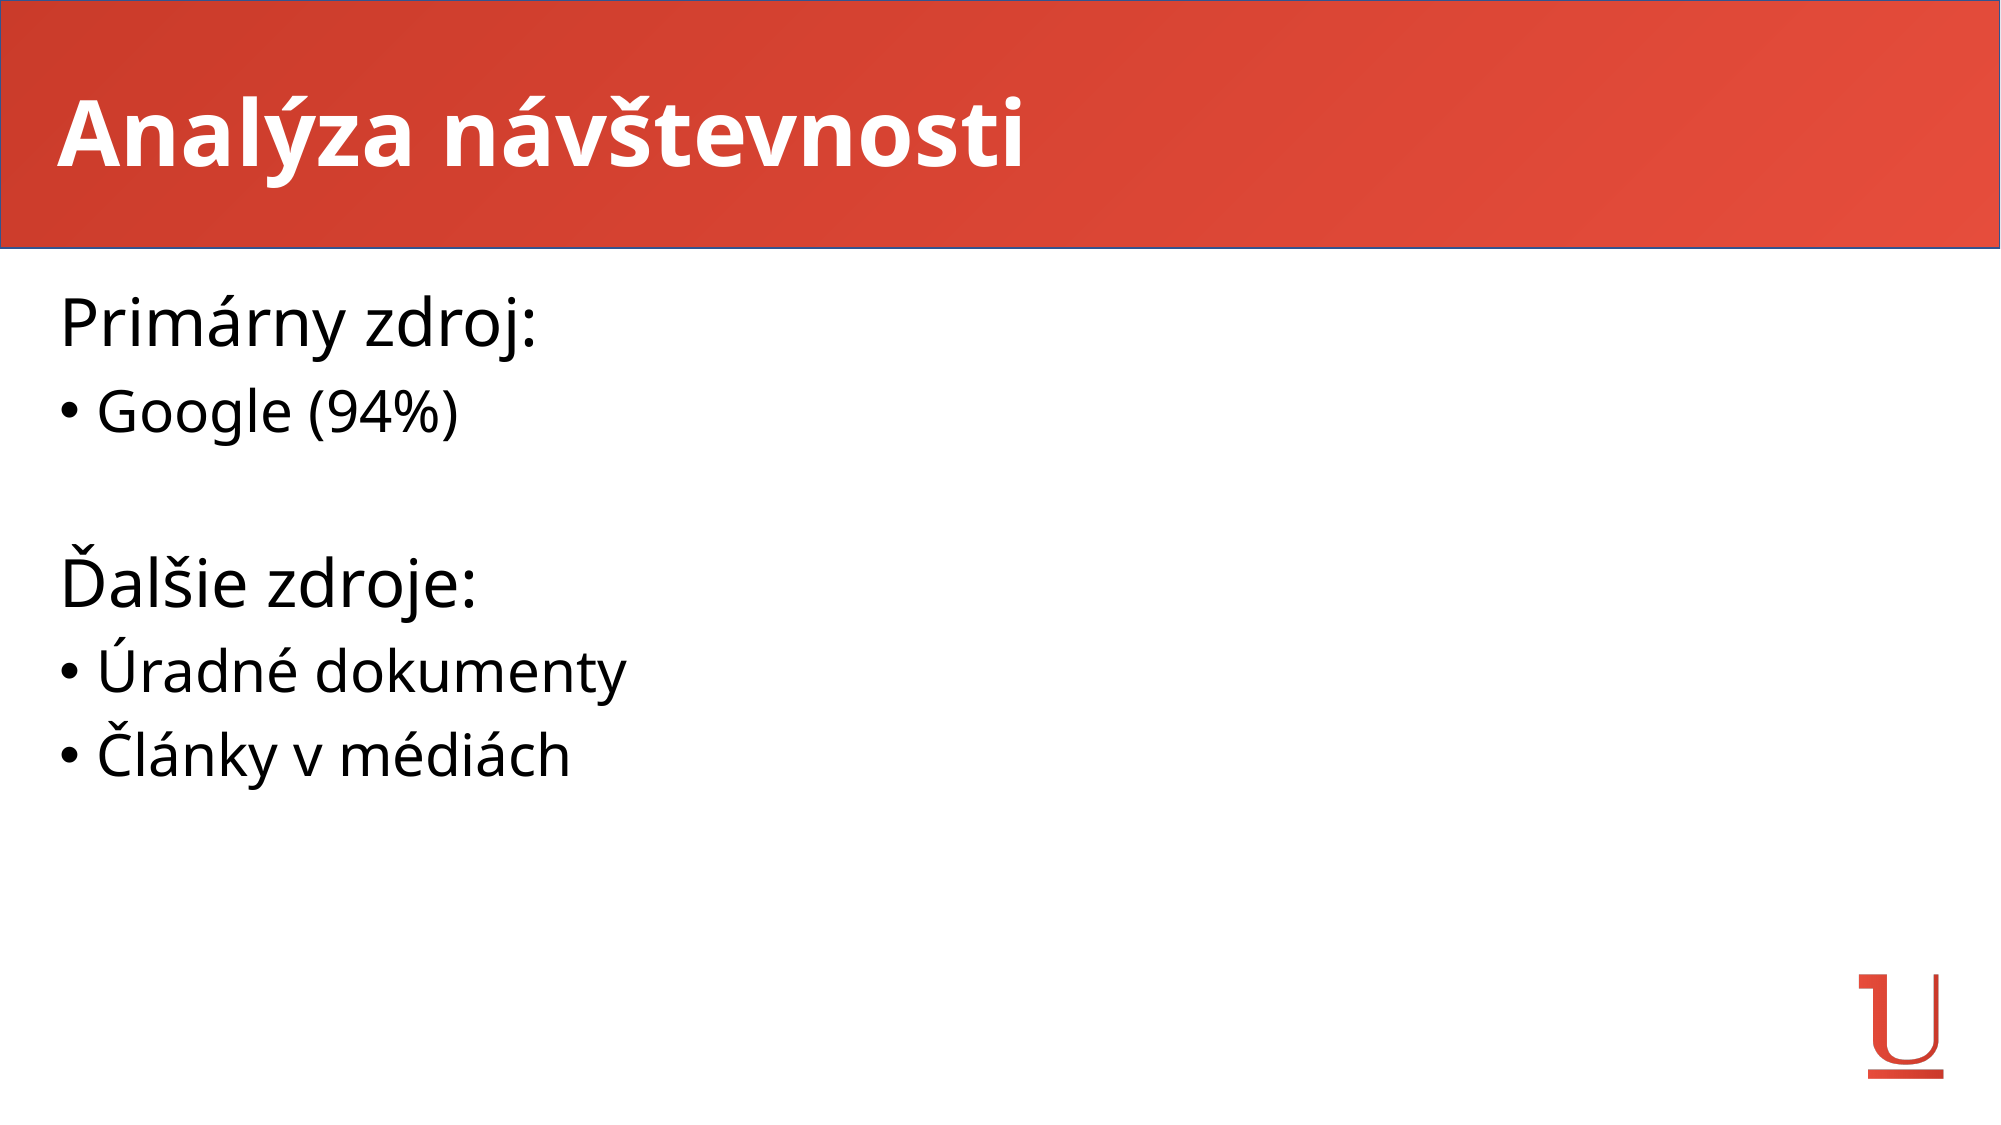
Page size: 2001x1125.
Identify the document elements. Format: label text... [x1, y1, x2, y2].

picture [1833, 954, 1978, 1099]
title Analýza návštevnosti [42, 28, 1948, 246]
list Primárny zdroj: Google (94%) Ďalšie zdroje: Úradné dokumenty Články v médiách [44, 281, 1863, 1014]
